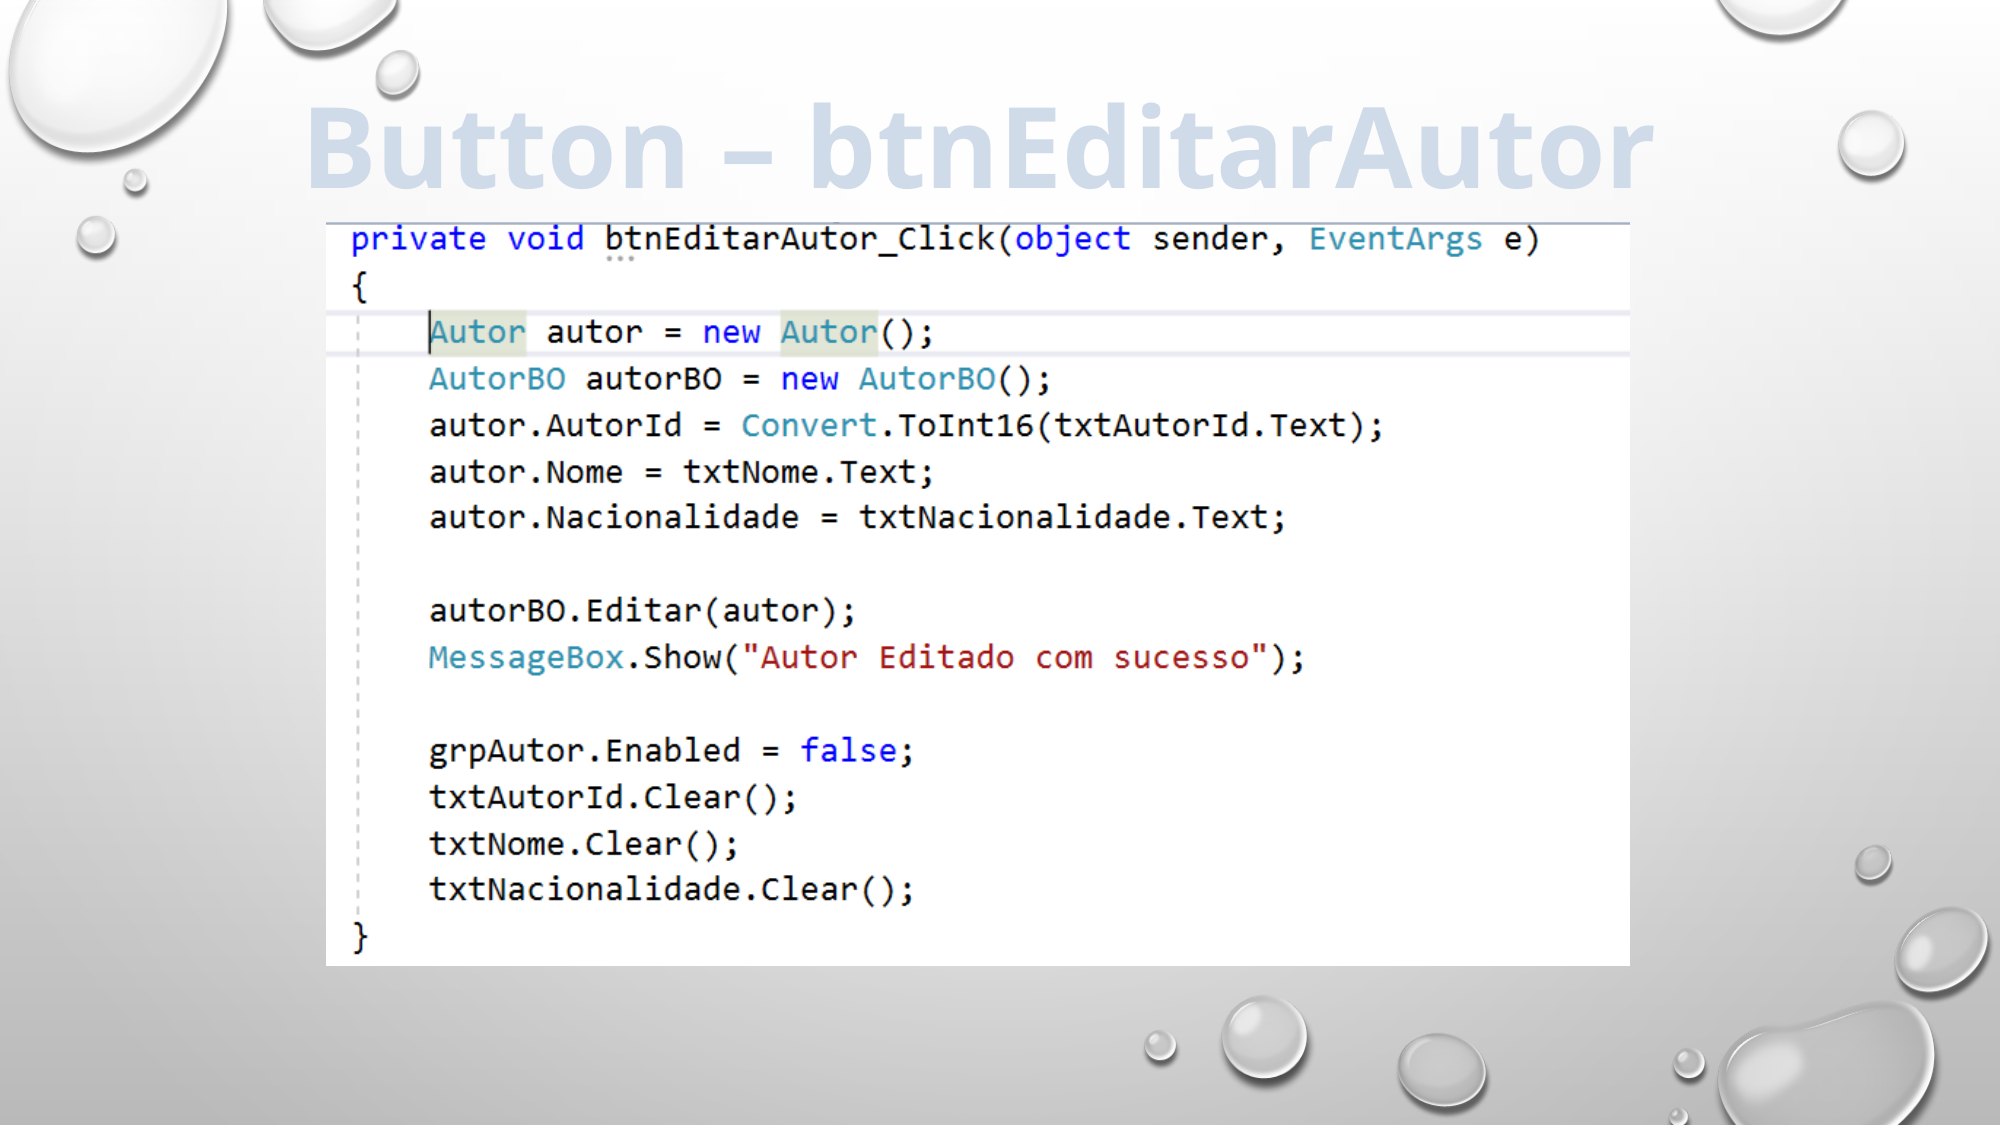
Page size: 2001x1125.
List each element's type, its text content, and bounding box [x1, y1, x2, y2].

text_box Button – btnEditarAutor [285, 68, 1673, 219]
picture [0, 0, 2000, 1125]
